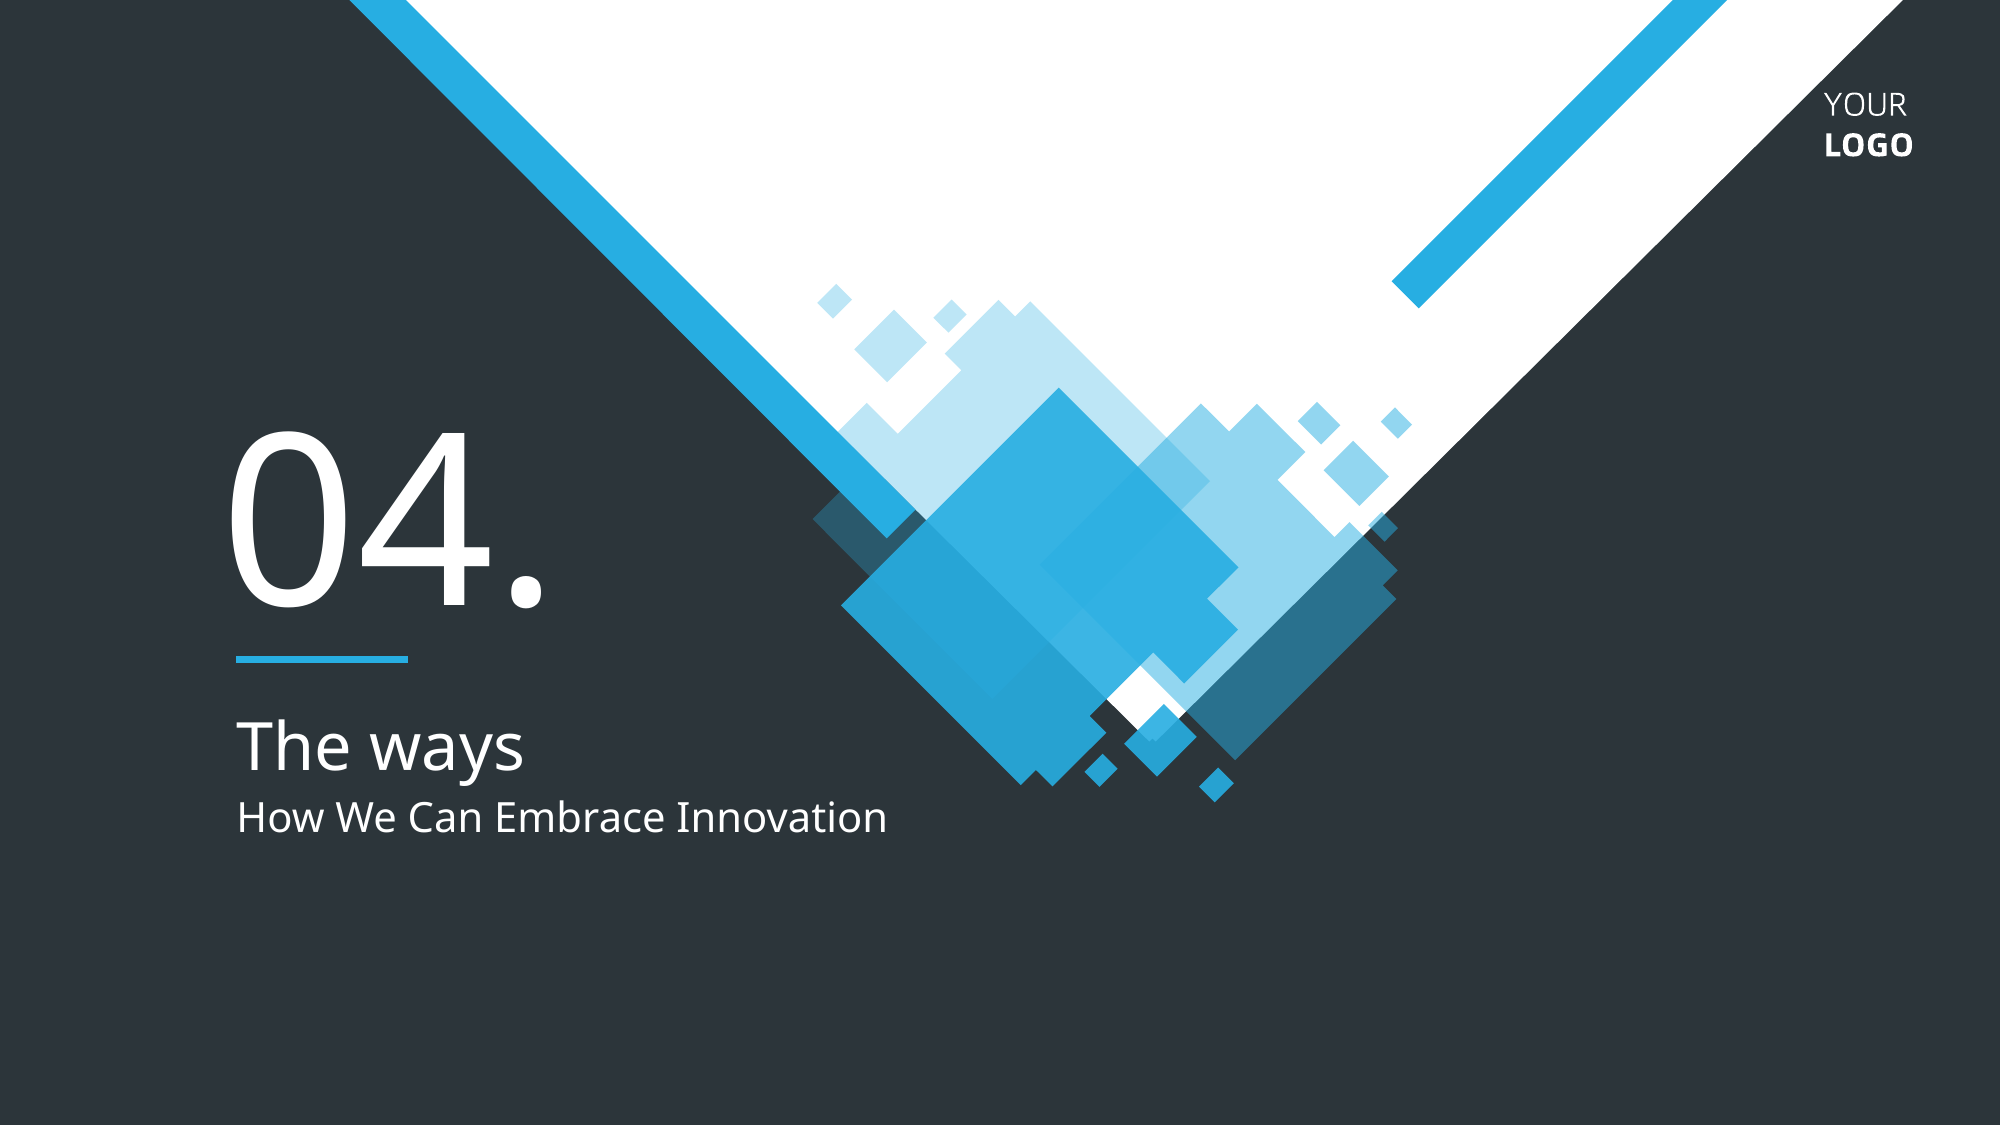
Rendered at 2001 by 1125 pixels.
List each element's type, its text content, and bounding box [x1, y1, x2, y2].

text_box [1297, 401, 1341, 445]
text_box [1842, 133, 1864, 157]
text_box [1891, 133, 1913, 157]
text_box [812, 299, 1211, 576]
text_box [1867, 133, 1887, 157]
text_box [1140, 403, 1398, 761]
text_box [1826, 133, 1841, 157]
text_box [1380, 407, 1413, 439]
text_box [841, 387, 1239, 787]
text_box The ways [236, 703, 664, 784]
text_box [1199, 767, 1234, 803]
text_box [1823, 92, 1843, 116]
text_box [1868, 92, 1886, 116]
text_box 04. [219, 365, 613, 654]
text_box [817, 283, 853, 319]
text_box [1391, 0, 1728, 309]
text_box [1106, 667, 1186, 730]
text_box [1890, 92, 1907, 116]
text_box How We Can Embrace Innovation [236, 790, 958, 841]
text_box [407, 0, 1905, 536]
text_box [1844, 92, 1865, 116]
text_box [1368, 511, 1399, 542]
text_box [349, 0, 843, 491]
